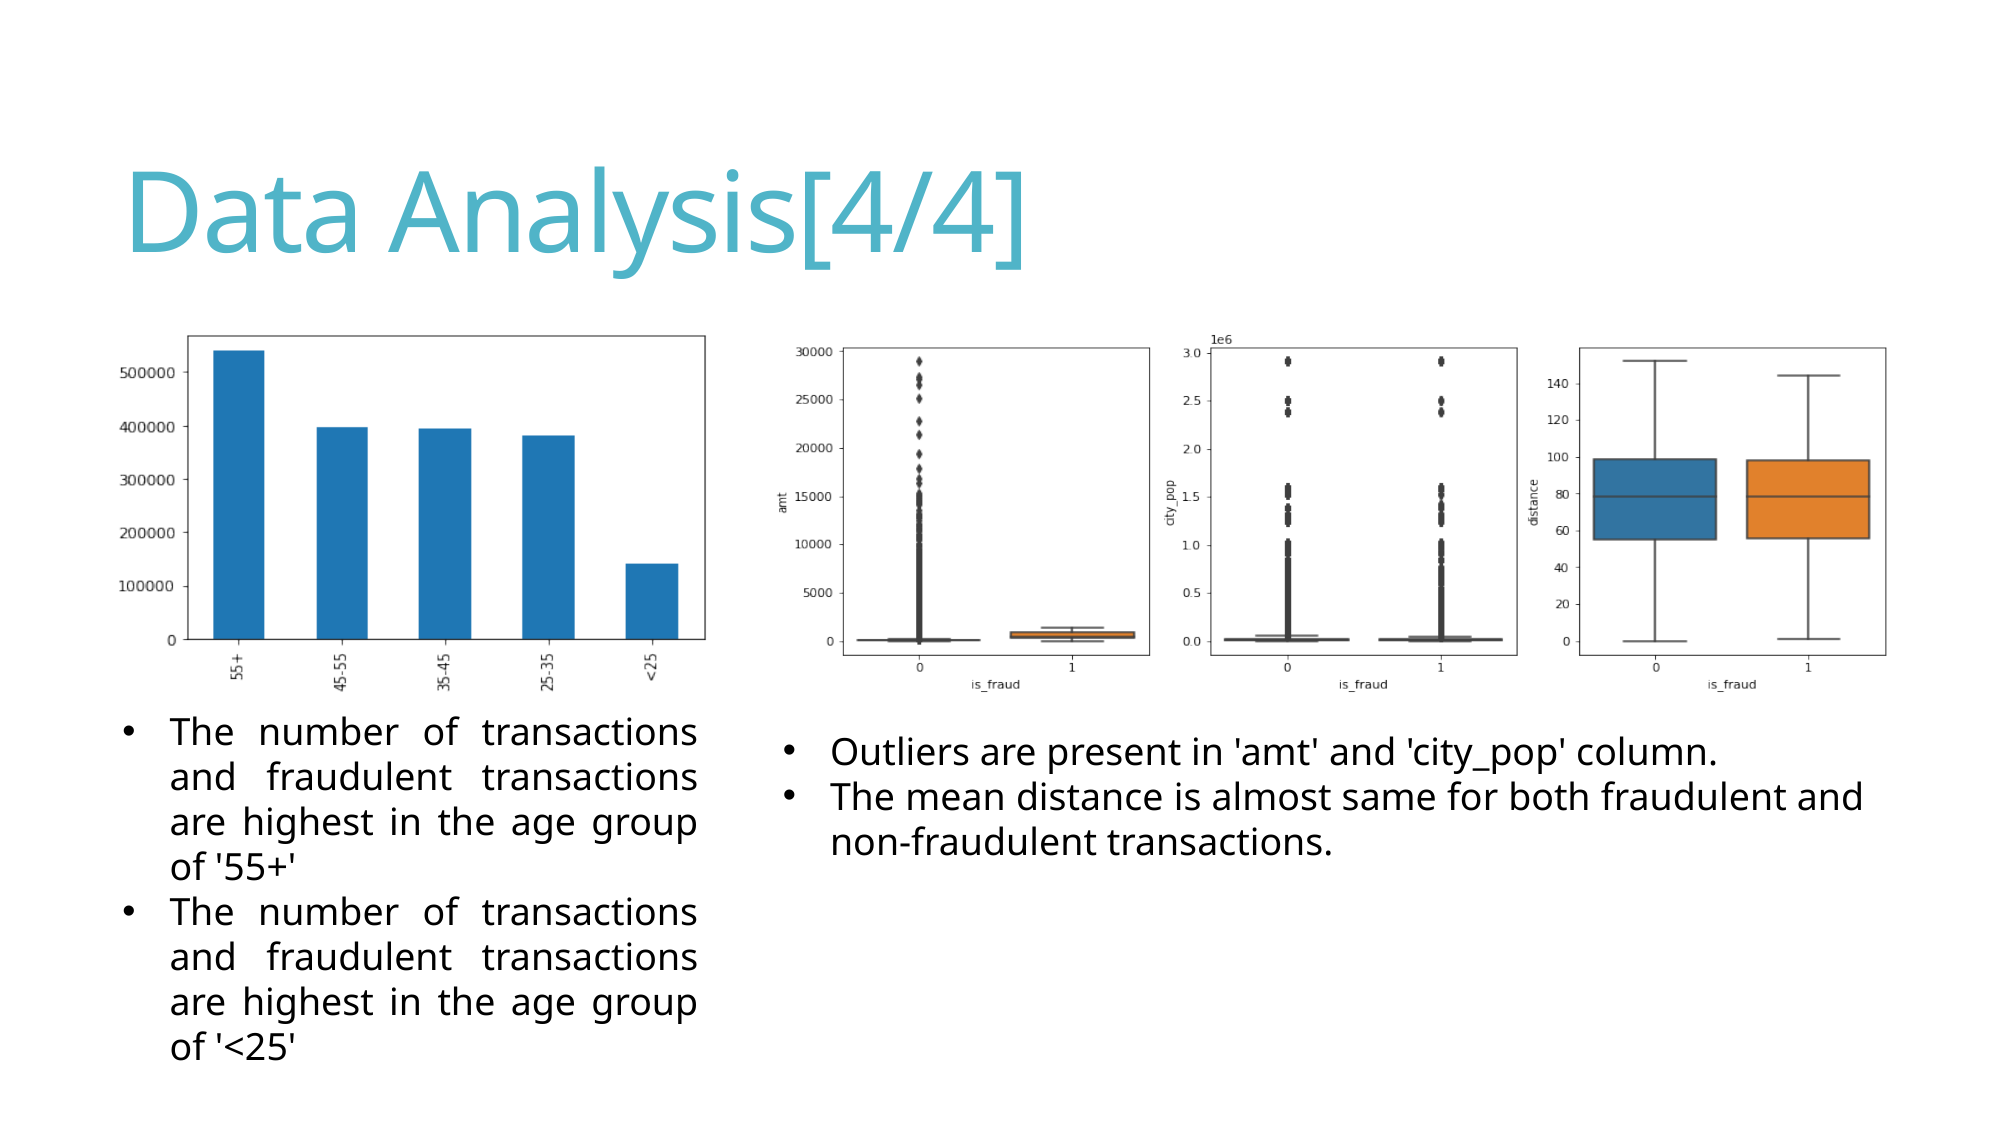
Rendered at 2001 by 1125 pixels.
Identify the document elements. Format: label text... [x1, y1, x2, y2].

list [107, 327, 714, 699]
title Data Analysis[4/4] [107, 81, 1875, 354]
text_box Outliers are present in 'amt' and 'city_pop' column. The mean distance is almost same for both fraudulent and non-fraudulent transactions. [768, 720, 1880, 870]
text_box The number of transactions and fraudulent transactions are highest in the age group of '55+' The number of transactions and fraudulent transactions are highest in the age group of '<25' [107, 700, 714, 1076]
picture [768, 327, 1893, 699]
